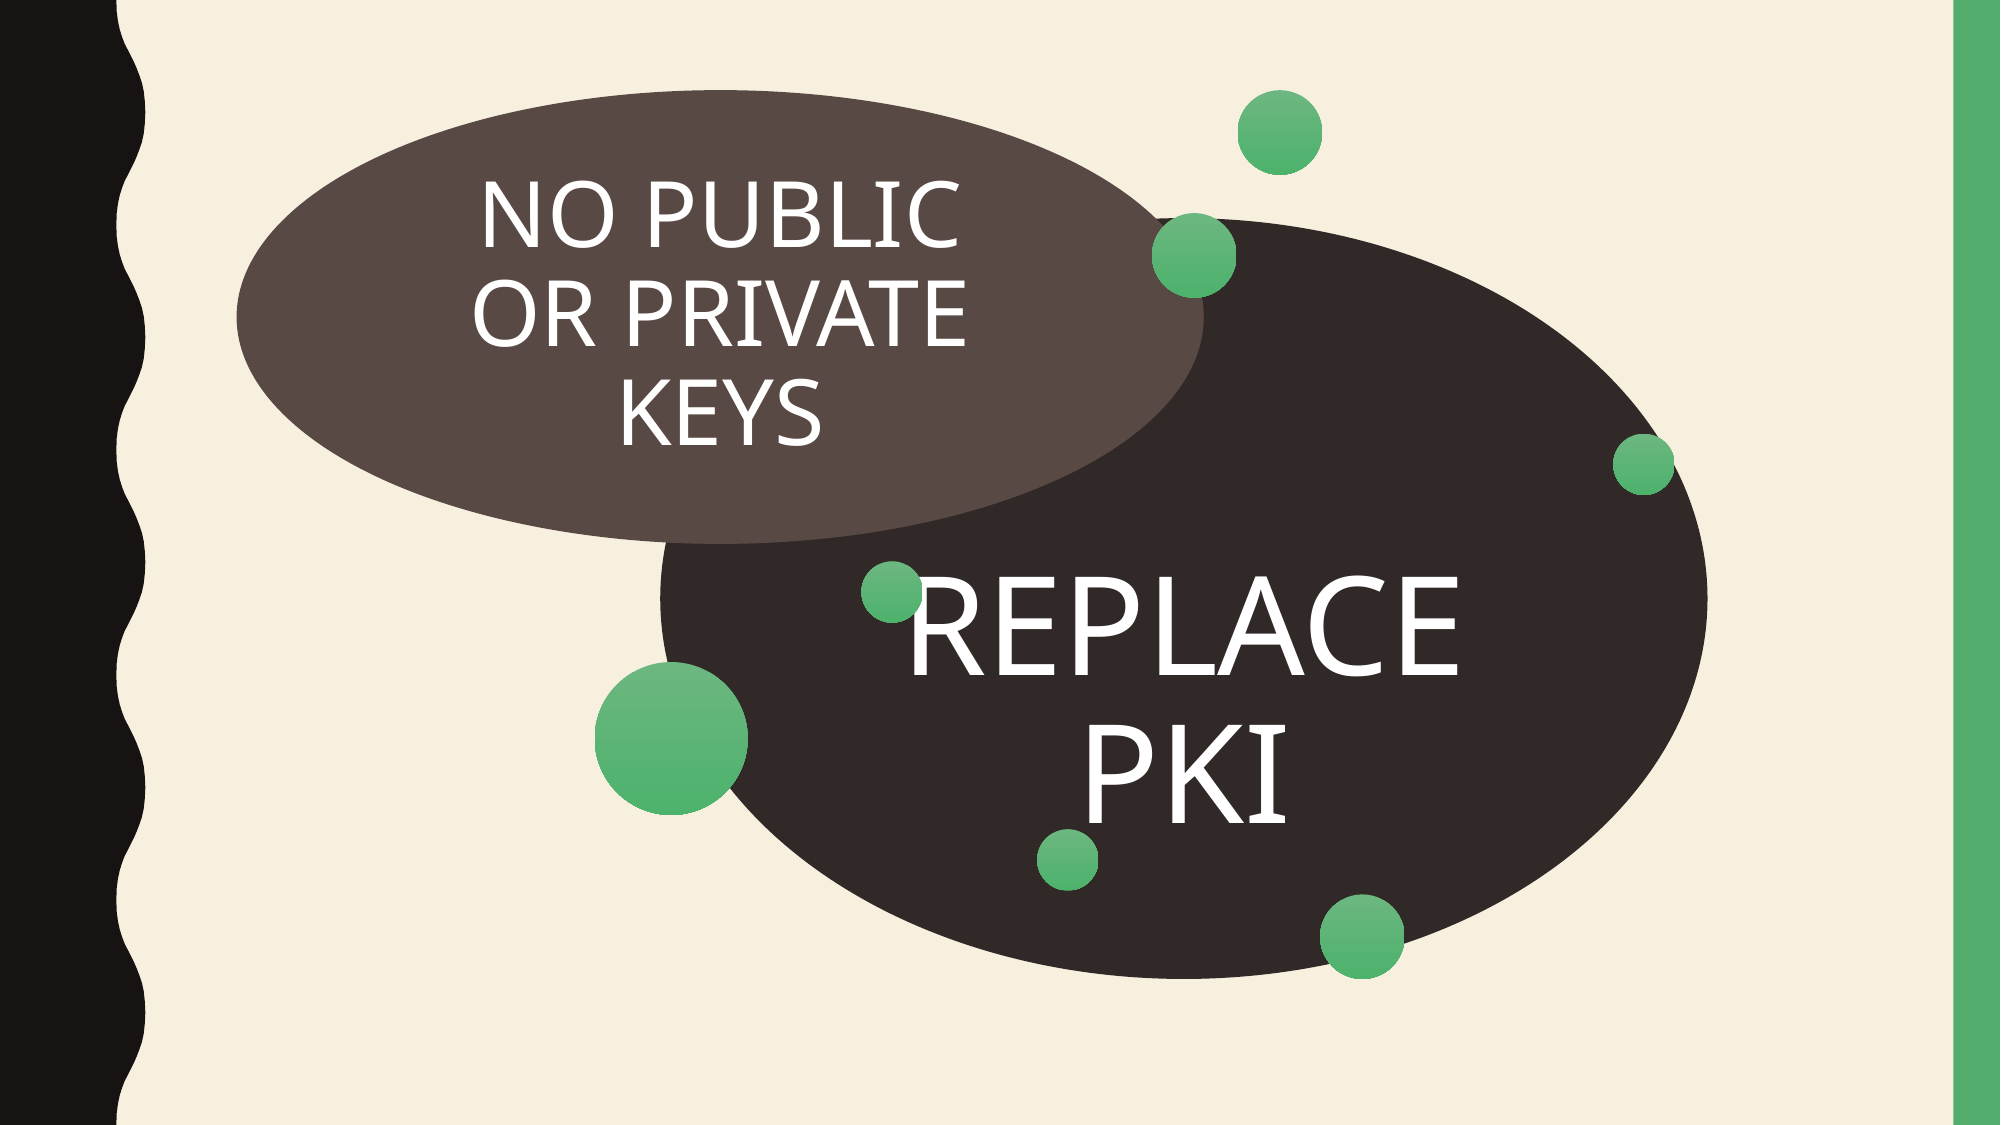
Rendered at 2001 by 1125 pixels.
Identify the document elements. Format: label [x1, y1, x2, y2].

text_box [305, 90, 1639, 979]
text_box [39, 0, 1954, 308]
